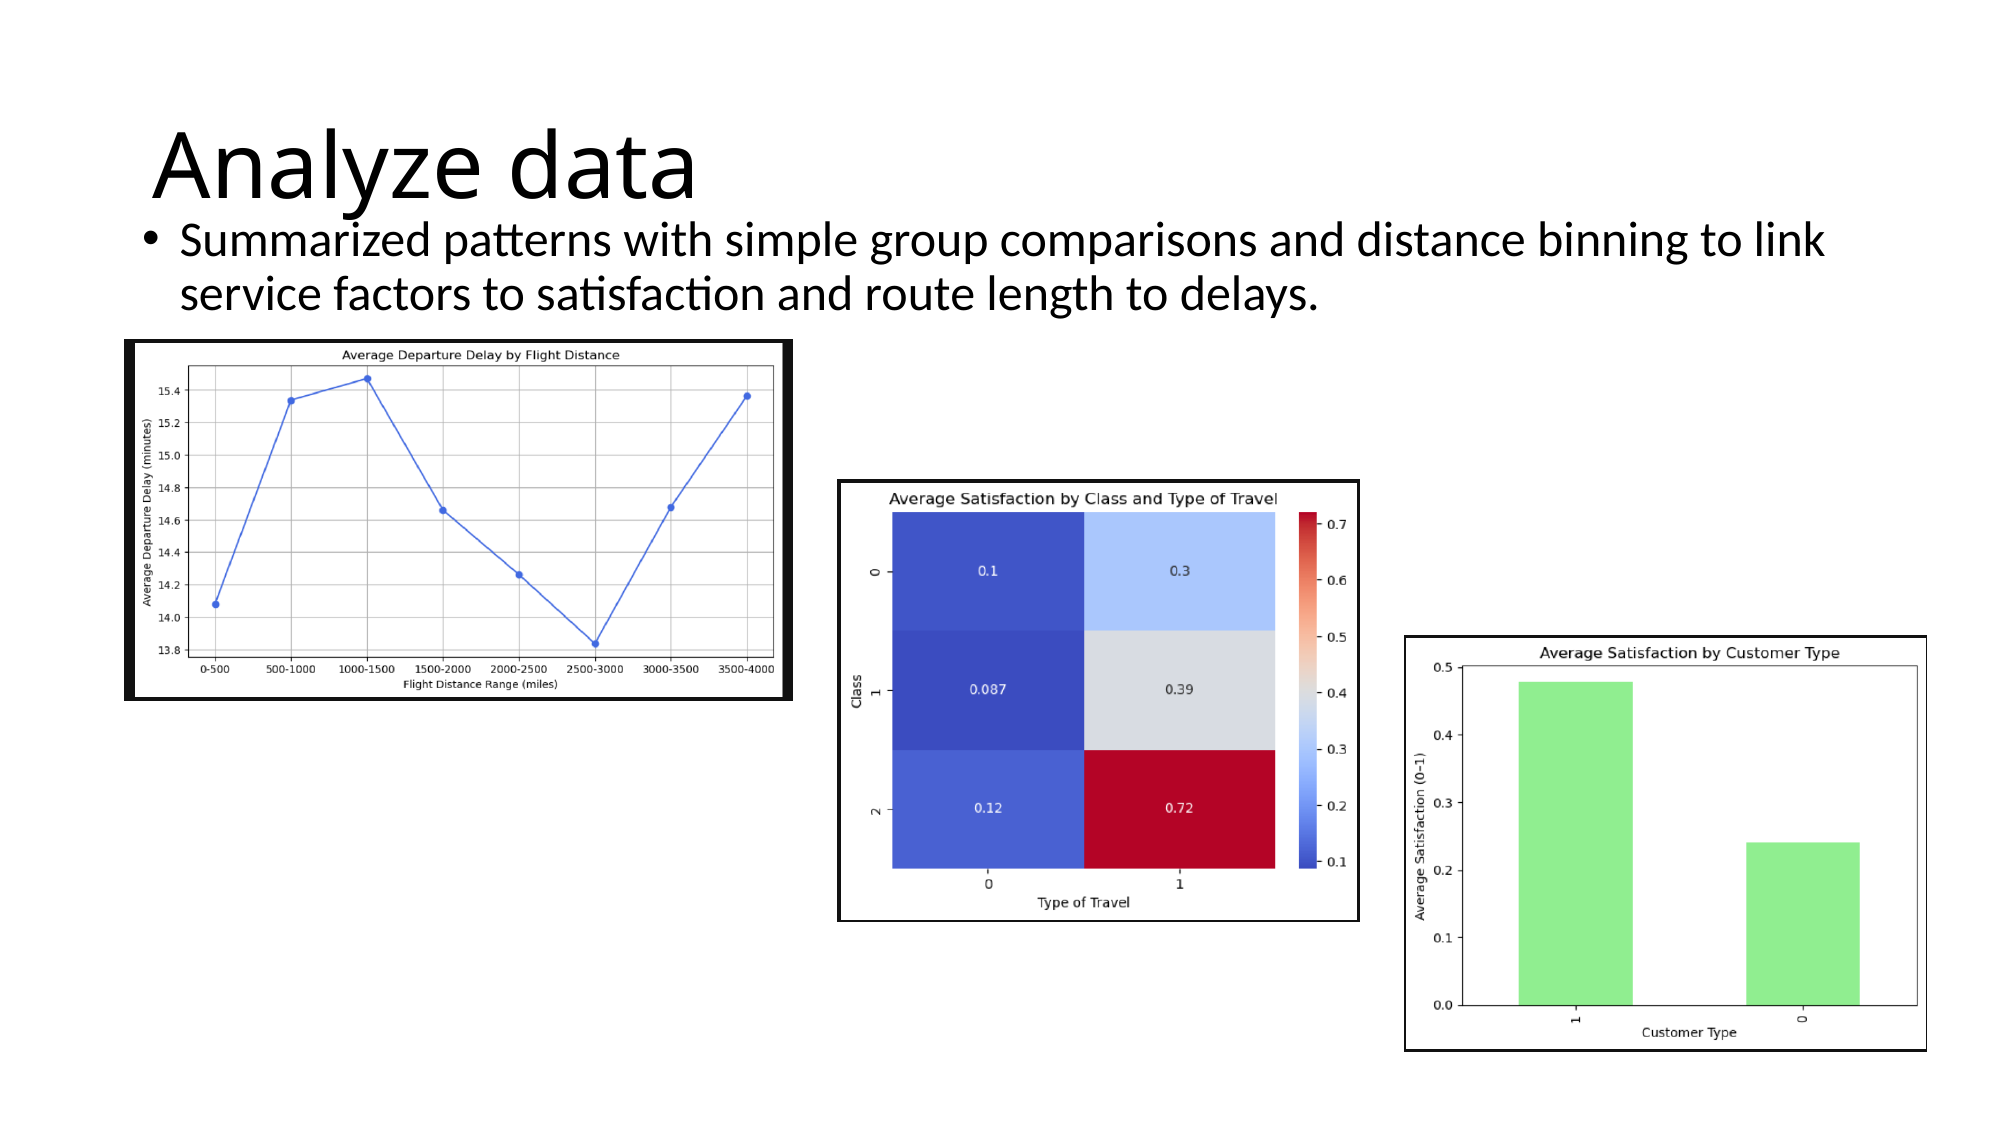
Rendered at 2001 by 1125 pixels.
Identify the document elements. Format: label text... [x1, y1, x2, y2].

list Summarized patterns with simple group comparisons and distance binning to link service factors to satisfaction and route length to delays. [127, 205, 1853, 920]
picture [1404, 635, 1927, 1052]
title Analyze data [137, 59, 1863, 278]
picture [837, 479, 1360, 922]
picture [124, 339, 793, 701]
